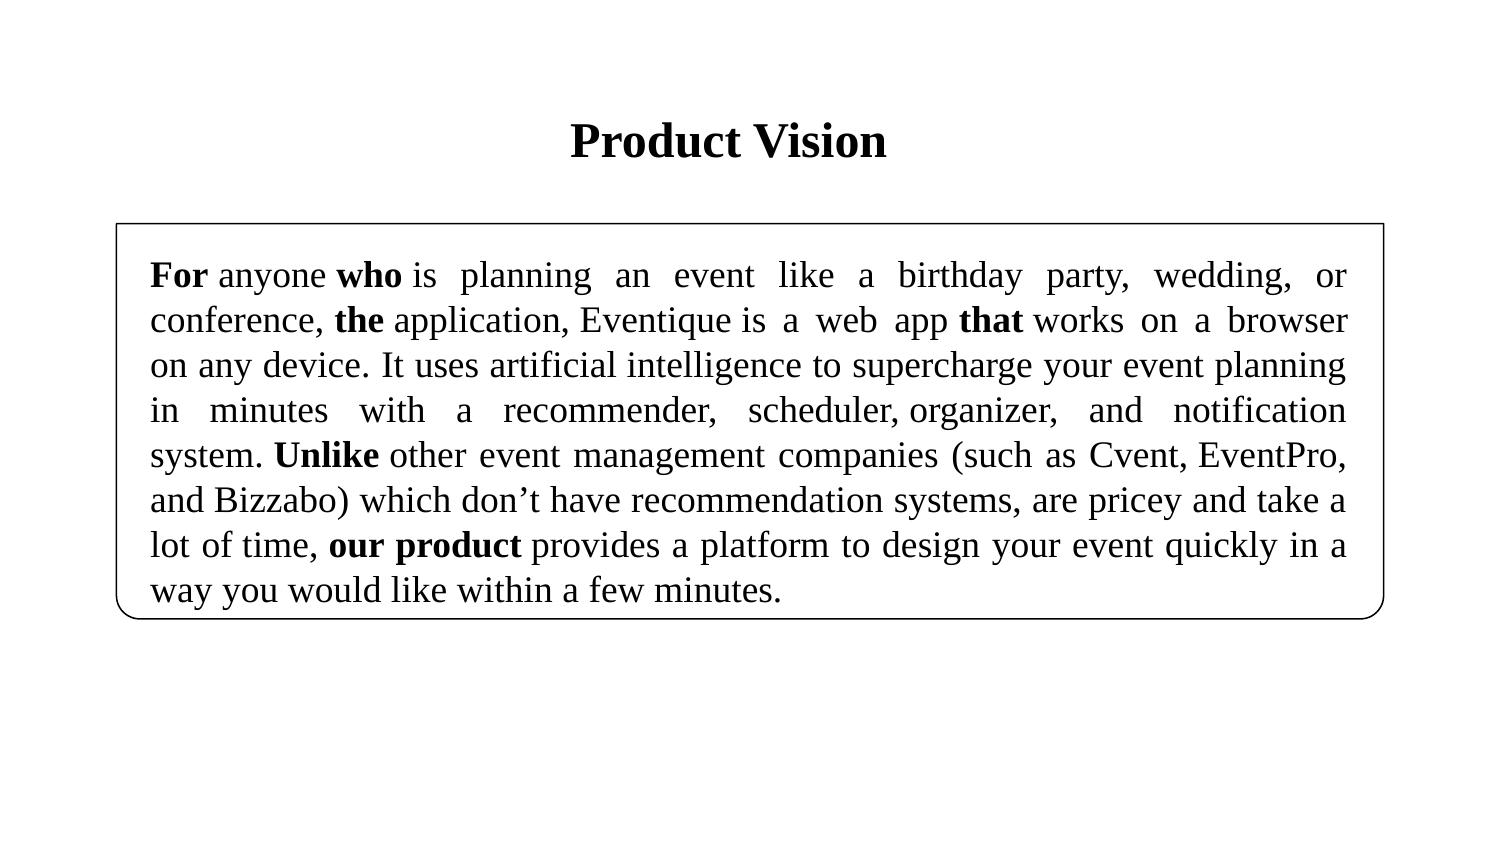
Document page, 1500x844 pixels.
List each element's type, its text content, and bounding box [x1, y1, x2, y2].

text_box [116, 223, 1384, 619]
title Product Vision [95, 132, 1363, 212]
text_box For anyone who is planning an event like a birthday party, wedding, or conference, the application, Eventique is a web app that works on a browser on any device. It uses artificial intelligence to supercharge your event planning in minutes with a recommender, scheduler, organizer, and notification system. Unlike other event management companies (such as Cvent, EventPro, and Bizzabo) which don’t have recommendation systems, are pricey and take a lot of time, our product provides a platform to design your event quickly in a way you would like within a few minutes. [135, 242, 1364, 663]
